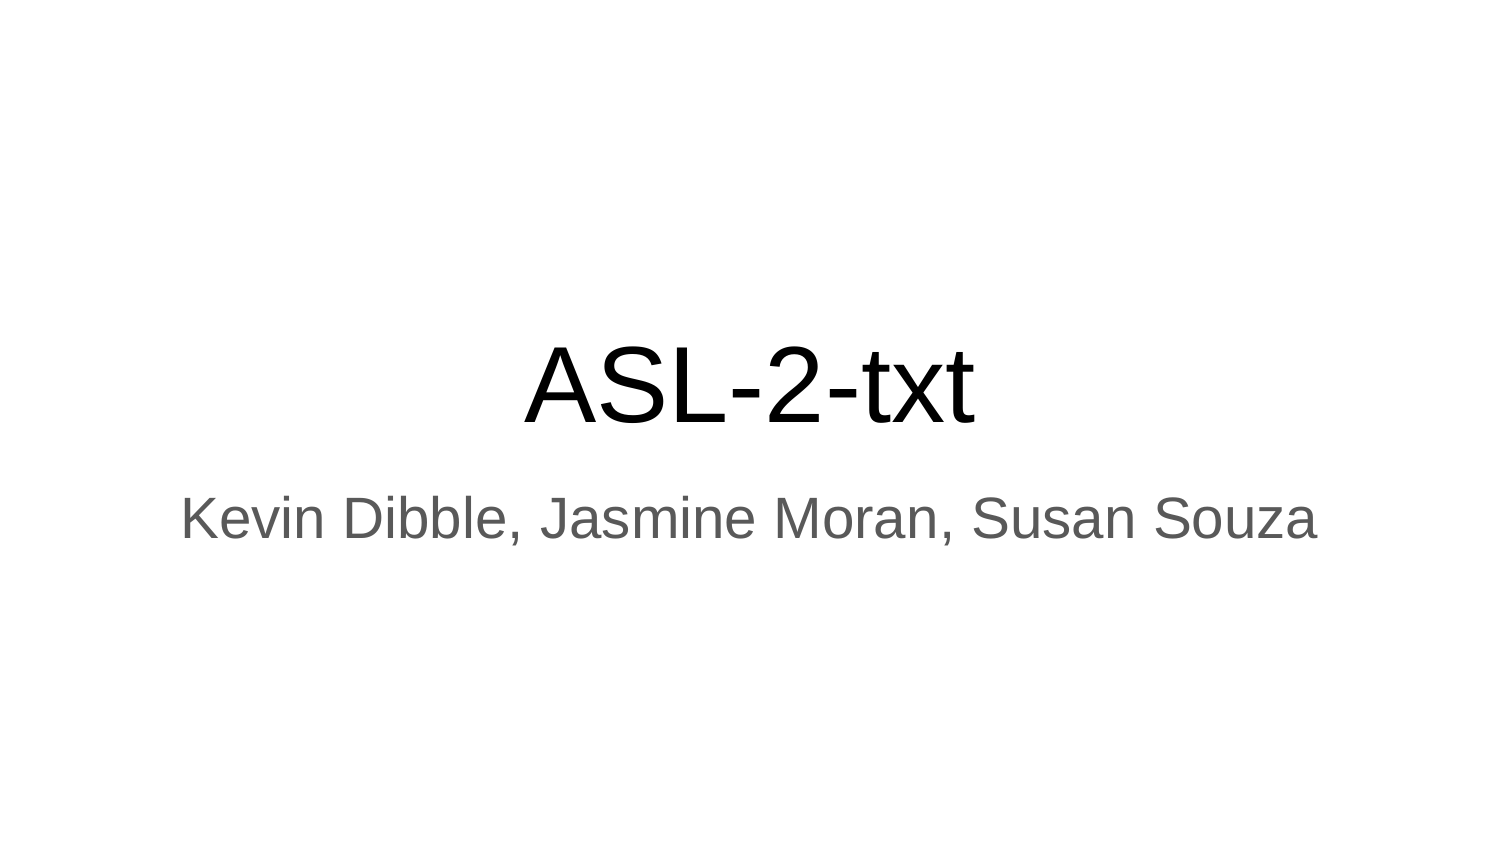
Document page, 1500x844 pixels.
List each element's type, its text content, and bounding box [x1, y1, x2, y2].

subtitle Kevin Dibble, Jasmine Moran, Susan Souza [51, 464, 1449, 595]
title ASL-2-txt [51, 122, 1449, 459]
